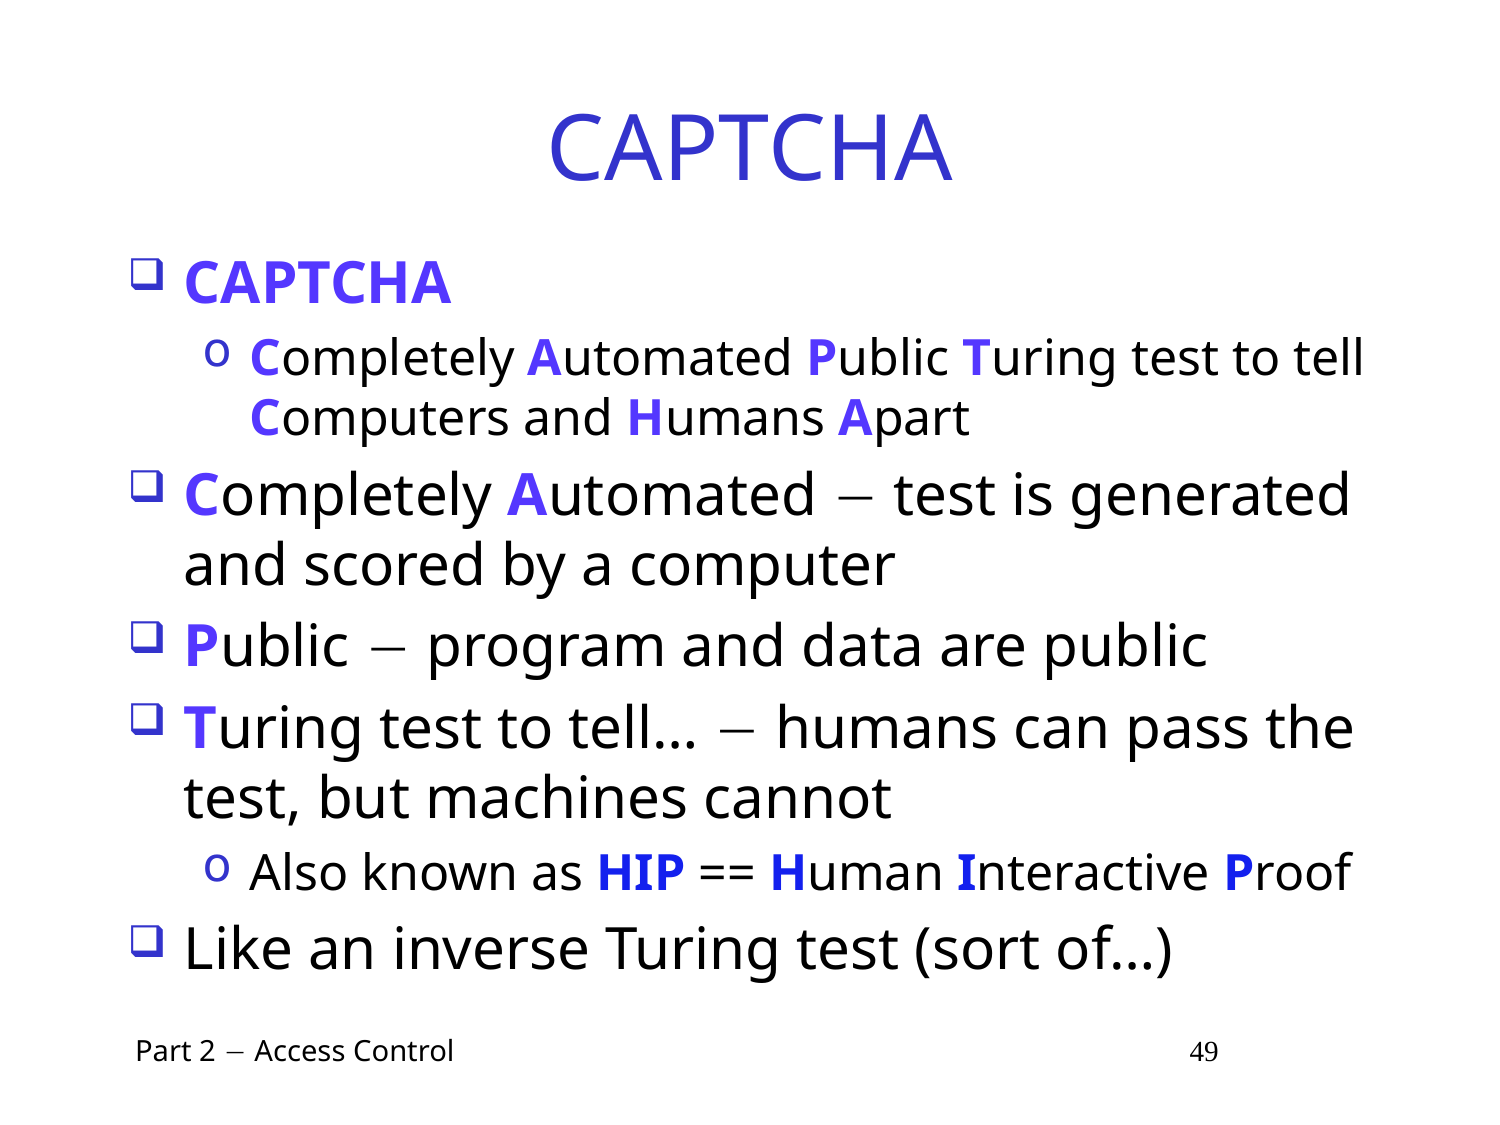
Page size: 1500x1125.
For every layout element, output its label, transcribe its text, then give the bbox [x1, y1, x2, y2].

title CAPTCHA [112, 49, 1388, 237]
list CAPTCHA Completely Automated Public Turing test to tell Computers and Humans Apart Completely Automated  test is generated and scored by a computer Public  program and data are public Turing test to tell…  humans can pass the test, but machines cannot Also known as HIP == Human Interactive Proof Like an inverse Turing test (sort of…) [112, 237, 1401, 1001]
footer Part 2  Access Control 49 [112, 1024, 1401, 1101]
